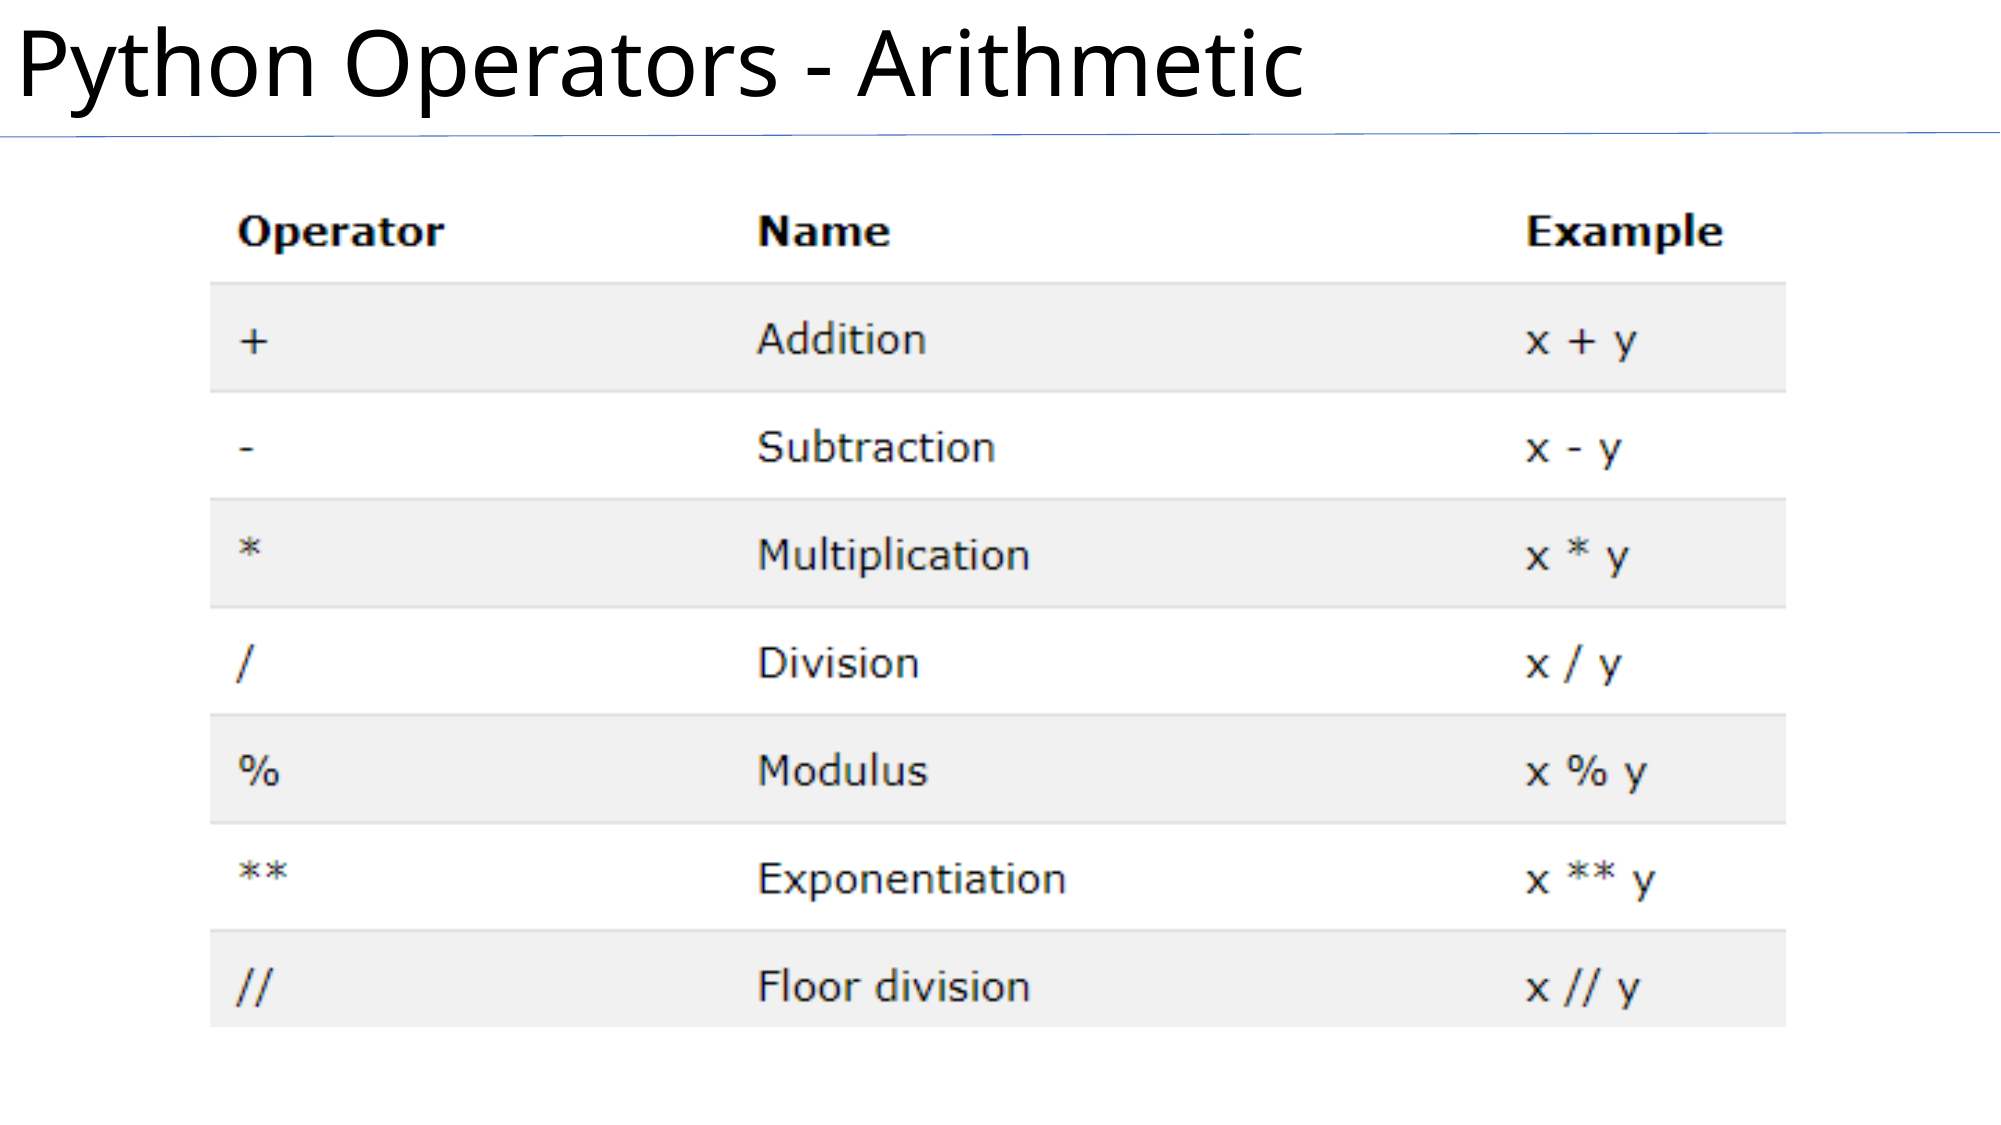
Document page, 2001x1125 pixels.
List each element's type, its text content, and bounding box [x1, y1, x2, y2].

title Python Operators - Arithmetic [0, 0, 2000, 132]
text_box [0, 132, 2000, 137]
picture [210, 186, 1786, 1027]
